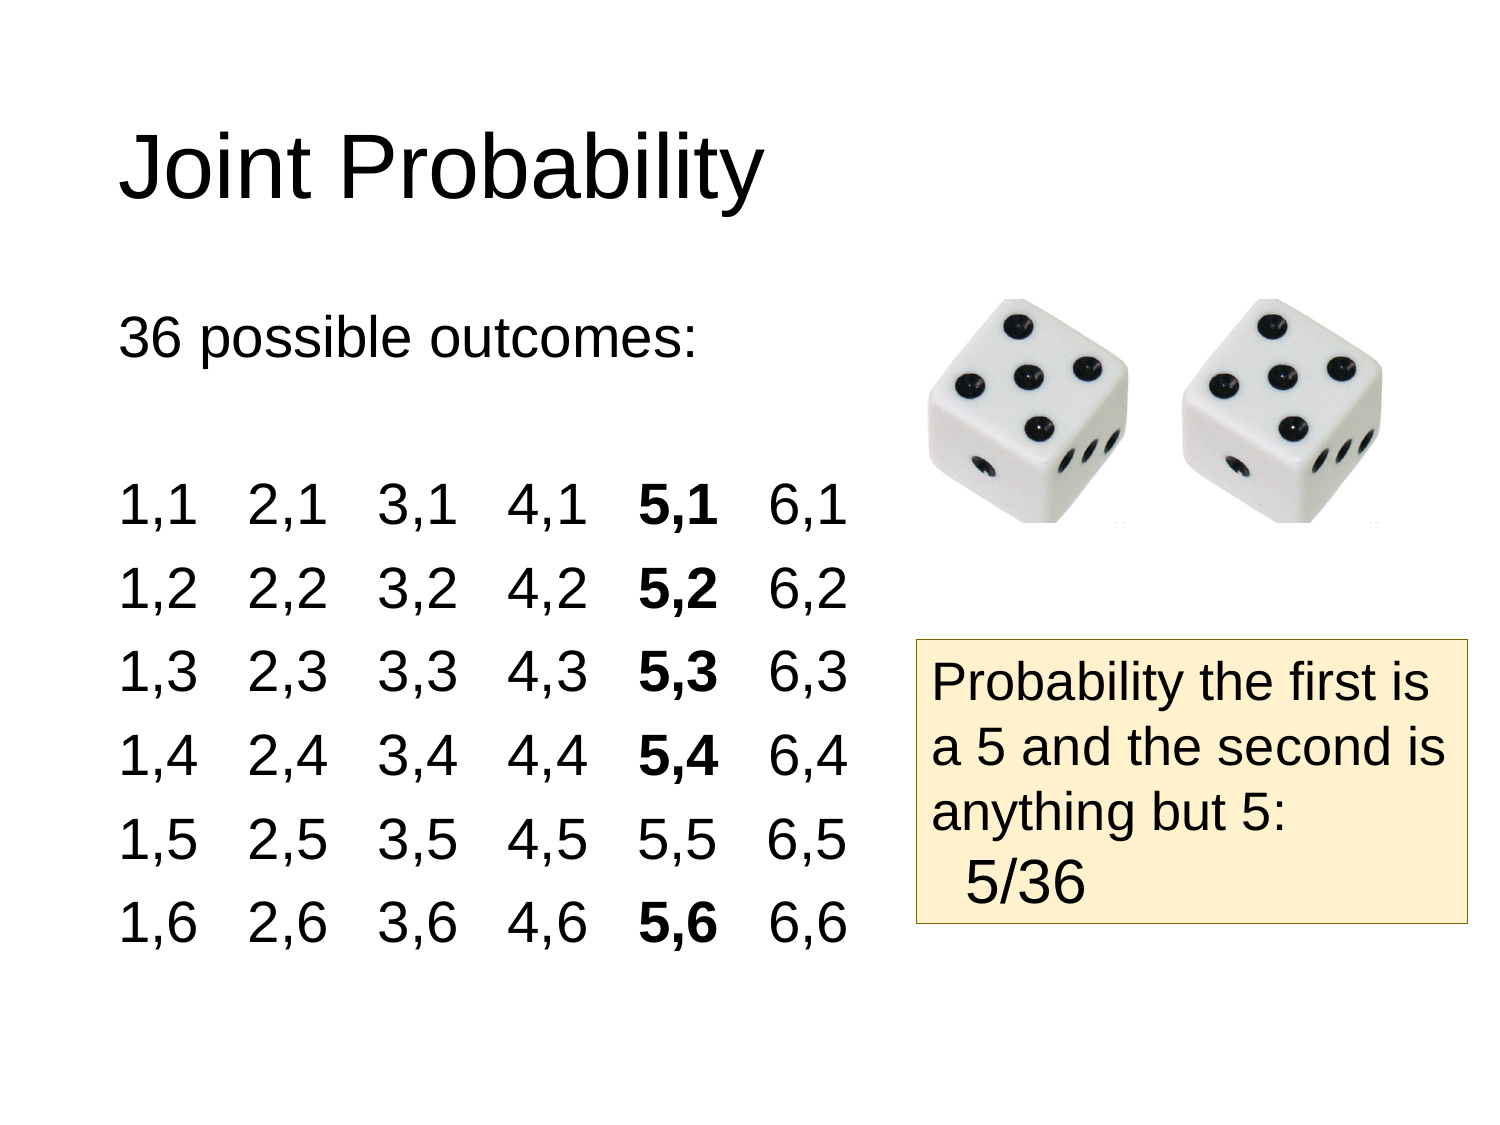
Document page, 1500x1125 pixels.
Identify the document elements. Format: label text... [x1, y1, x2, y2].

text_box Probability the first is a 5 and the second is anything but 5: 5/36 [916, 639, 1468, 924]
list 36 possible outcomes: 1,1 2,1 3,1 4,1 5,1 6,1 1,2 2,2 3,2 4,2 5,2 6,2 1,3 2,3 3,3 4,3 5,3 6,3 1,4 2,4 3,4 4,4 5,4 6,4 1,5 2,5 3,5 4,5 5,5 6,5 1,6 2,6 3,6 4,6 5,6 6,6 [103, 299, 1428, 1125]
picture [1170, 299, 1397, 523]
title Joint Probability [103, 59, 1397, 278]
picture [916, 299, 1143, 523]
